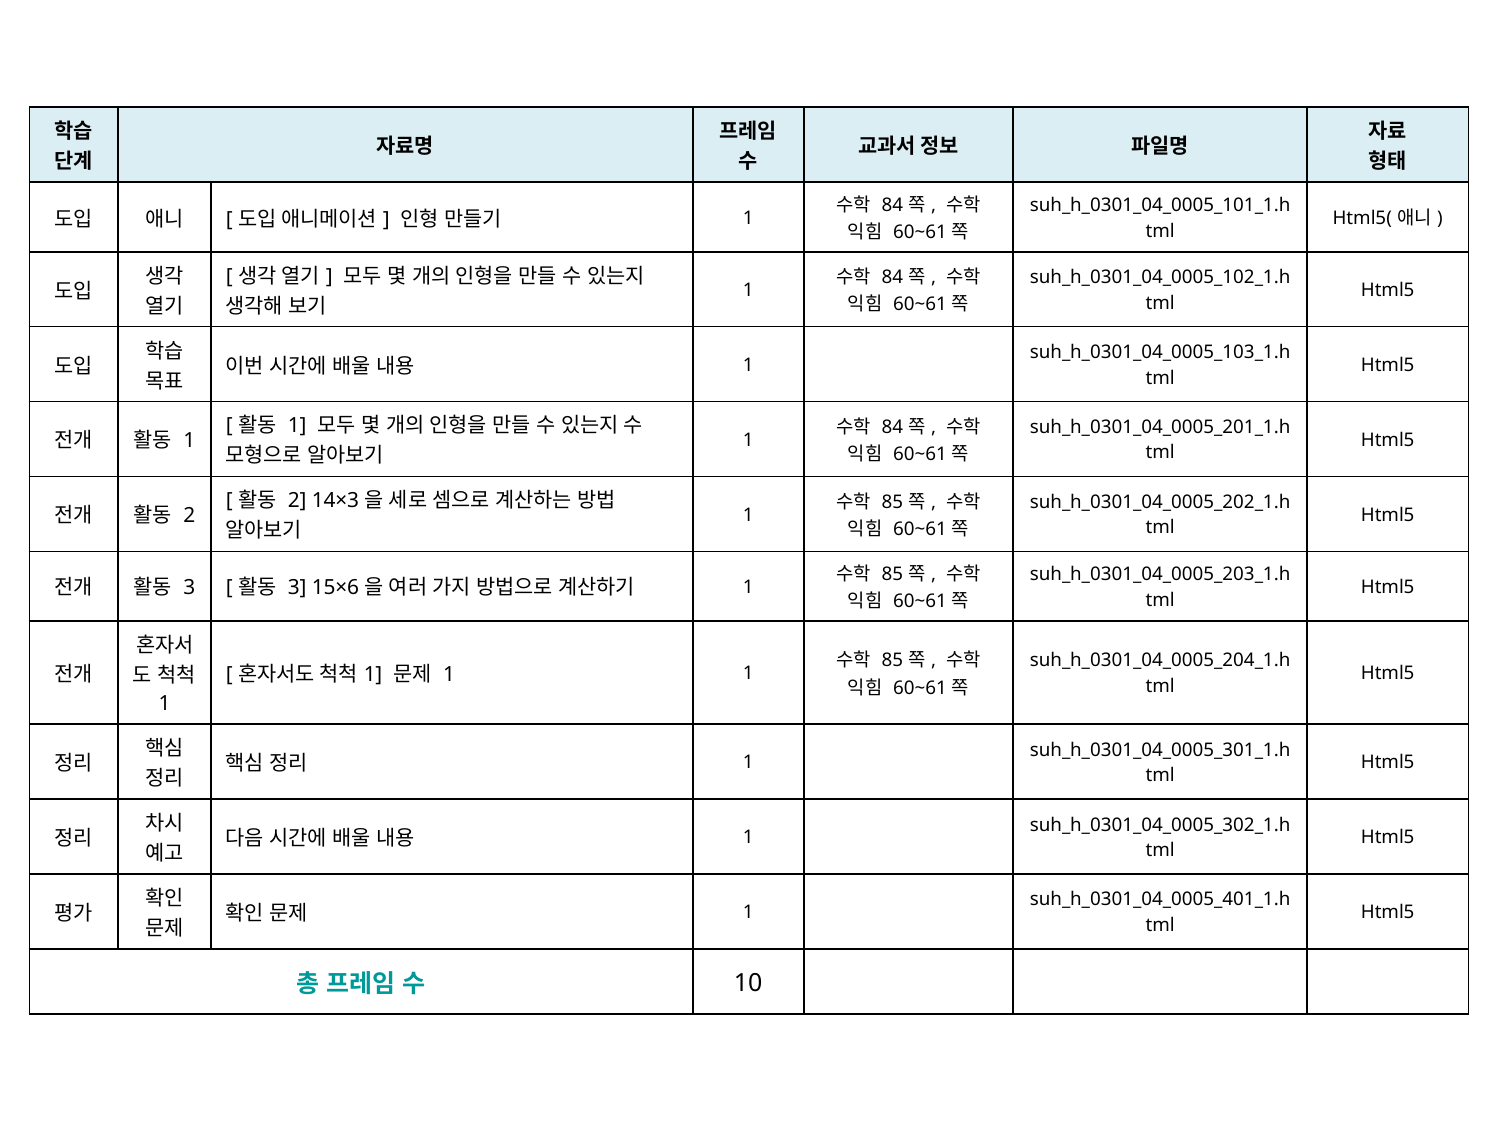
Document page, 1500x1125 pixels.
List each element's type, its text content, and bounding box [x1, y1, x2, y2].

table_cell 핵심 정리 [119, 725, 210, 798]
table_cell 정리 [30, 800, 117, 873]
table_cell 1 [694, 725, 803, 798]
table_cell 1 [694, 477, 803, 551]
table_header 교과서 정보 [805, 108, 1012, 181]
table_cell 1 [694, 253, 803, 326]
table_cell 확인 문제 [119, 875, 210, 948]
table_cell [혼자서도 척척1] 문제 1 [212, 622, 692, 723]
table_cell 학습 목표 [119, 327, 210, 401]
table_cell 전개 [30, 622, 117, 723]
table_cell Html5 [1308, 800, 1468, 873]
table_cell 1 [694, 622, 803, 723]
table_cell 1 [694, 402, 803, 476]
table_cell Html5 [1308, 875, 1468, 948]
table_cell 총 프레임 수 [30, 950, 692, 1013]
table_cell suh_h_0301_04_0005_401_1.html [1014, 875, 1306, 948]
table_cell 핵심 정리 [212, 725, 692, 798]
table_cell 전개 [30, 552, 117, 620]
table_cell 1 [694, 327, 803, 401]
table_cell suh_h_0301_04_0005_101_1.html [1014, 183, 1306, 251]
table_cell [활동 3] 15×6을 여러 가지 방법으로 계산하기 [212, 552, 692, 620]
table_cell suh_h_0301_04_0005_302_1.html [1014, 800, 1306, 873]
table_cell 평가 [30, 875, 117, 948]
table_cell 수학 84쪽, 수학 익힘 60~61쪽 [805, 402, 1012, 476]
table_cell suh_h_0301_04_0005_102_1.html [1014, 253, 1306, 326]
table_cell Html5 [1308, 622, 1468, 723]
table_cell 애니 [119, 183, 210, 251]
table_cell suh_h_0301_04_0005_204_1.html [1014, 622, 1306, 723]
table_cell Html5 [1308, 253, 1468, 326]
table_cell 전개 [30, 477, 117, 551]
table_cell 이번 시간에 배울 내용 [212, 327, 692, 401]
table_cell [805, 725, 1012, 798]
table_cell suh_h_0301_04_0005_203_1.html [1014, 552, 1306, 620]
table_cell 1 [694, 875, 803, 948]
table_header 자료 형태 [1308, 108, 1468, 181]
table_cell 1 [694, 183, 803, 251]
table_cell 도입 [30, 253, 117, 326]
table_cell 생각 열기 [119, 253, 210, 326]
table_cell 차시 예고 [119, 800, 210, 873]
table_cell Html5 [1308, 552, 1468, 620]
table_header 프레임 수 [694, 108, 803, 181]
table_cell 10 [694, 950, 803, 1013]
table_cell Html5 [1308, 477, 1468, 551]
table_header 자료명 [119, 108, 692, 181]
table_cell suh_h_0301_04_0005_301_1.html [1014, 725, 1306, 798]
table_cell suh_h_0301_04_0005_103_1.html [1014, 327, 1306, 401]
table_cell [활동 1] 모두 몇 개의 인형을 만들 수 있는지 수 모형으로 알아보기 [212, 402, 692, 476]
table_cell Html5(애니) [1308, 183, 1468, 251]
table_cell 수학 85쪽, 수학 익힘 60~61쪽 [805, 477, 1012, 551]
table_cell [1308, 950, 1468, 1013]
table_cell [805, 327, 1012, 401]
table_cell Html5 [1308, 725, 1468, 798]
table_header 파일명 [1014, 108, 1306, 181]
table_cell 활동 2 [119, 477, 210, 551]
table_cell suh_h_0301_04_0005_202_1.html [1014, 477, 1306, 551]
table_cell 활동 1 [119, 402, 210, 476]
table_cell Html5 [1308, 327, 1468, 401]
table_cell 정리 [30, 725, 117, 798]
table_cell 도입 [30, 327, 117, 401]
table_cell 다음 시간에 배울 내용 [212, 800, 692, 873]
table_cell 수학 85쪽, 수학 익힘 60~61쪽 [805, 552, 1012, 620]
table_cell 1 [694, 552, 803, 620]
table_cell Html5 [1308, 402, 1468, 476]
table_cell [805, 875, 1012, 948]
table_cell 1 [694, 800, 803, 873]
table_cell suh_h_0301_04_0005_201_1.html [1014, 402, 1306, 476]
table_cell 전개 [30, 402, 117, 476]
table_cell 혼자서도 척척1 [119, 622, 210, 723]
table_cell [생각 열기] 모두 몇 개의 인형을 만들 수 있는지 생각해 보기 [212, 253, 692, 326]
table_cell 수학 84쪽, 수학 익힘 60~61쪽 [805, 253, 1012, 326]
table_cell [도입 애니메이션] 인형 만들기 [212, 183, 692, 251]
table_cell 도입 [30, 183, 117, 251]
table_cell 수학 85쪽, 수학 익힘 60~61쪽 [805, 622, 1012, 723]
table_cell 수학 84쪽, 수학 익힘 60~61쪽 [805, 183, 1012, 251]
table_cell [활동 2] 14×3을 세로 셈으로 계산하는 방법 알아보기 [212, 477, 692, 551]
table_cell 활동 3 [119, 552, 210, 620]
table_cell 확인 문제 [212, 875, 692, 948]
table_cell [805, 800, 1012, 873]
table_header 학습 단계 [30, 108, 117, 181]
table_cell [1014, 950, 1306, 1013]
table_cell [805, 950, 1012, 1013]
